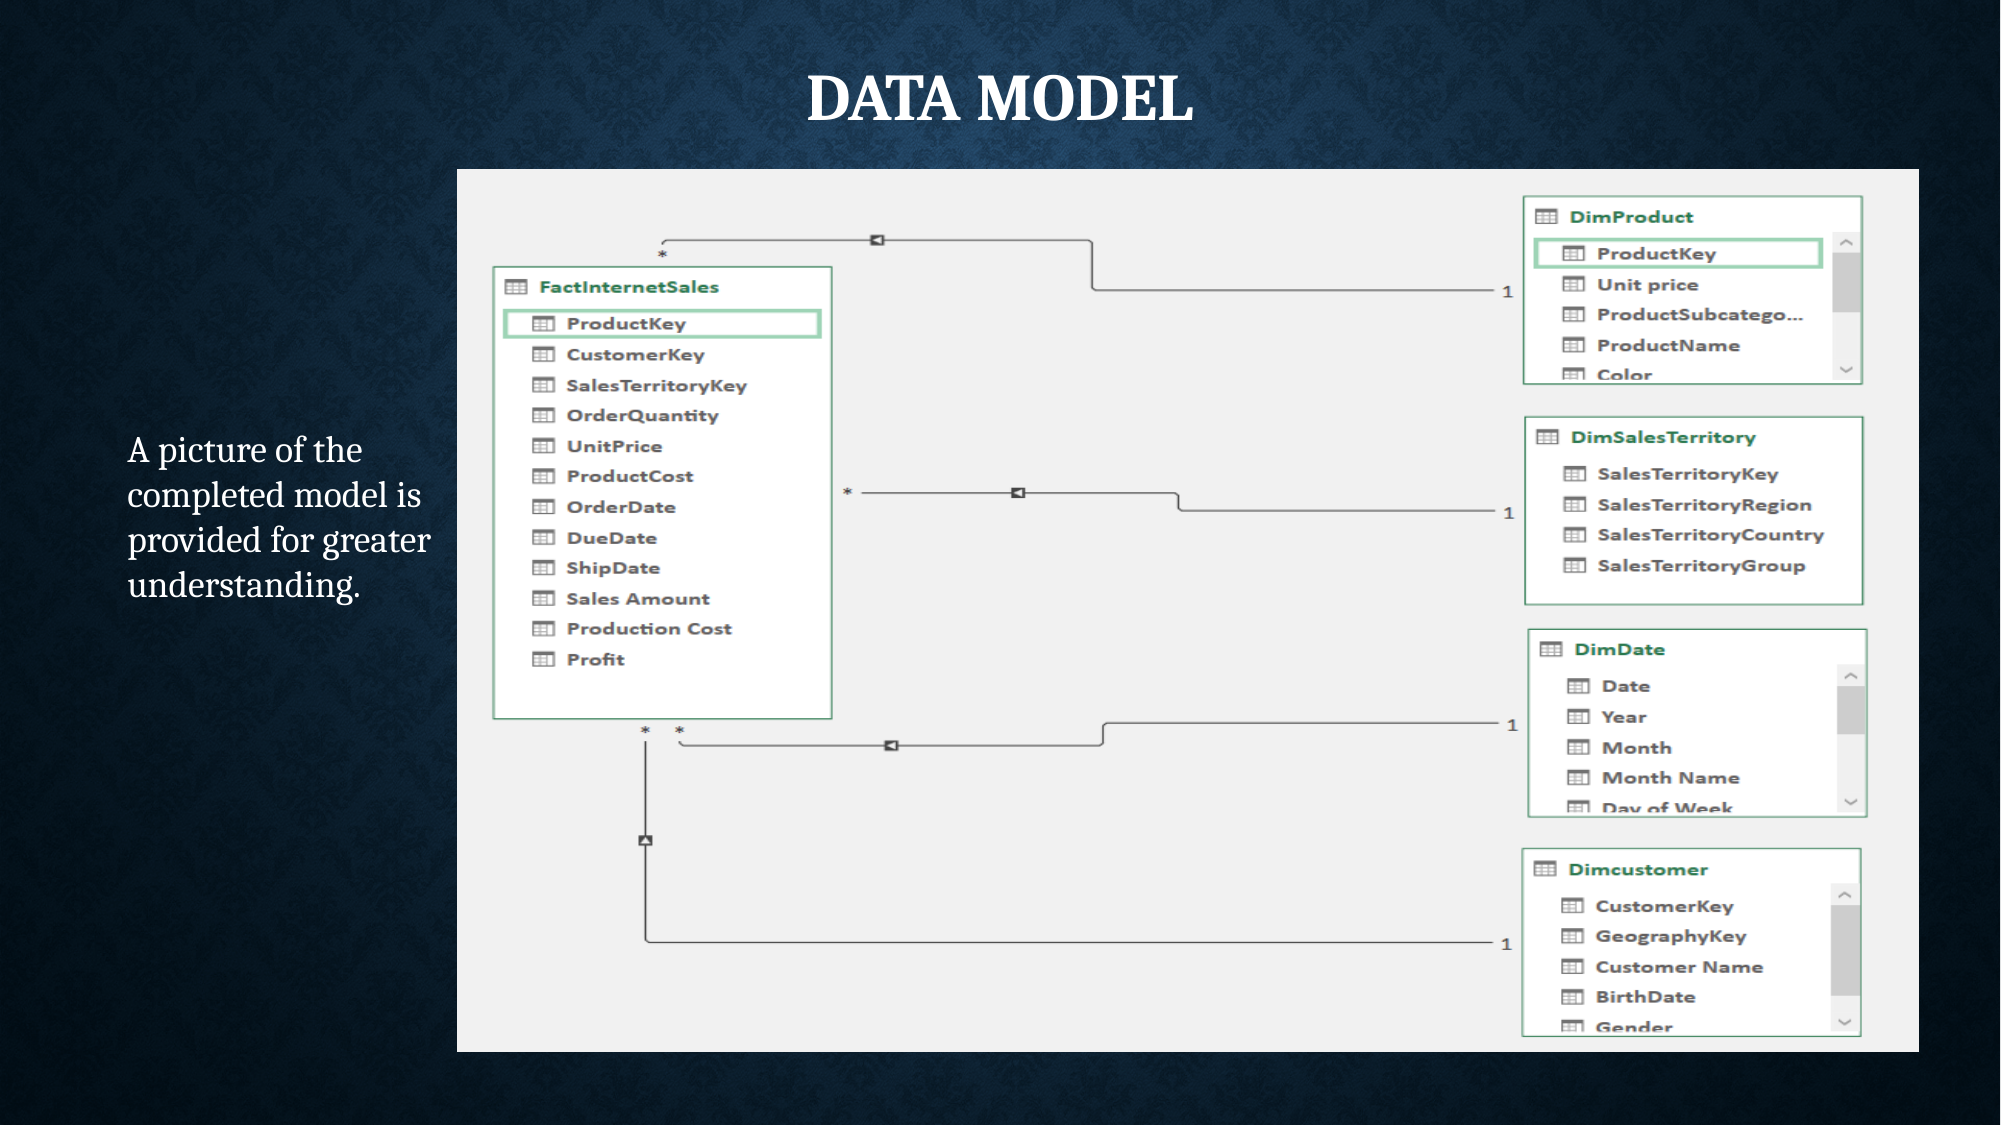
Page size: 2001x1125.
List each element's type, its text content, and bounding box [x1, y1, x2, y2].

text_box A picture of the completed model is provided for greater understanding. [112, 417, 449, 612]
title Data model [112, 46, 1888, 150]
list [456, 169, 1919, 1053]
